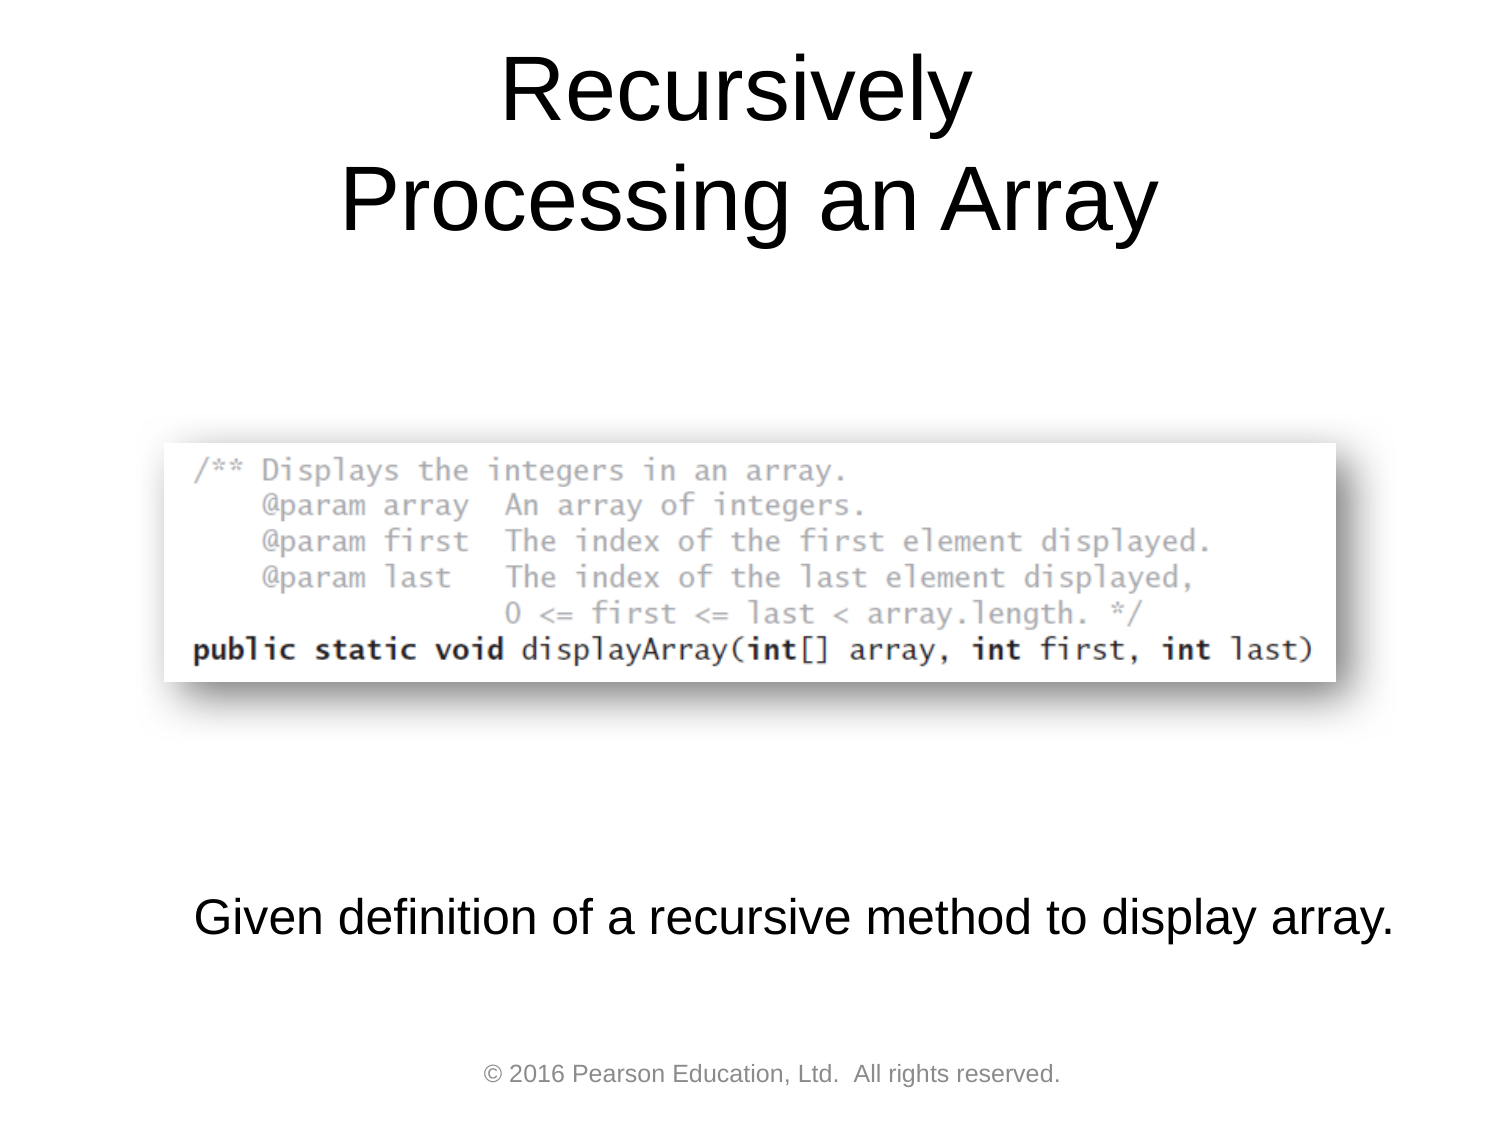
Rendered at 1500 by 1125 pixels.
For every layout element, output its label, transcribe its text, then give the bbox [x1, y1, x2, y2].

footer © 2016 Pearson Education, Ltd. All rights reserved. [112, 1042, 1434, 1103]
title Recursively Processing an Array [75, 45, 1425, 233]
list Given definition of a recursive method to display array. [108, 877, 1482, 1049]
picture [164, 443, 1336, 682]
